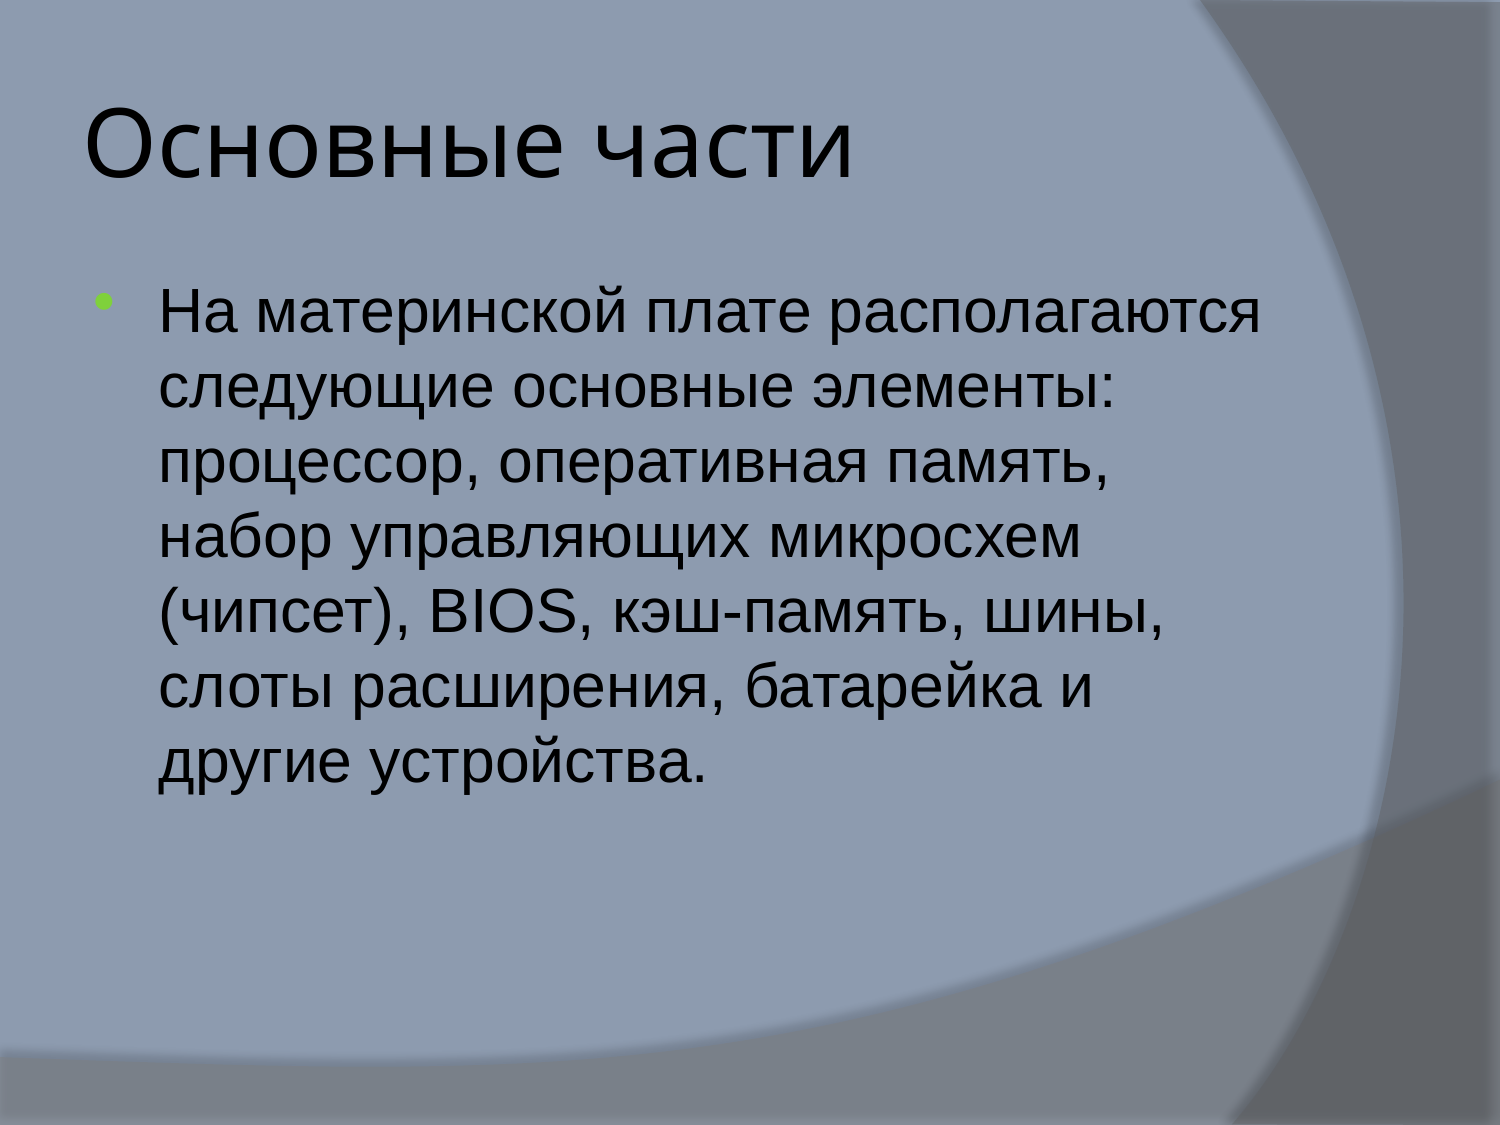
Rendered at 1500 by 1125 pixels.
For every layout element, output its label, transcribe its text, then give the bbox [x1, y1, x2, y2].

list На материнской плате располагаются следующие основные элементы: процессор, оперативная память, набор управляющих микросхем (чипсет), BIOS, кэш-память, шины, слоты расширения, батарейка и другие устройства. [75, 262, 1300, 1005]
title Основные части [75, 45, 1300, 233]
